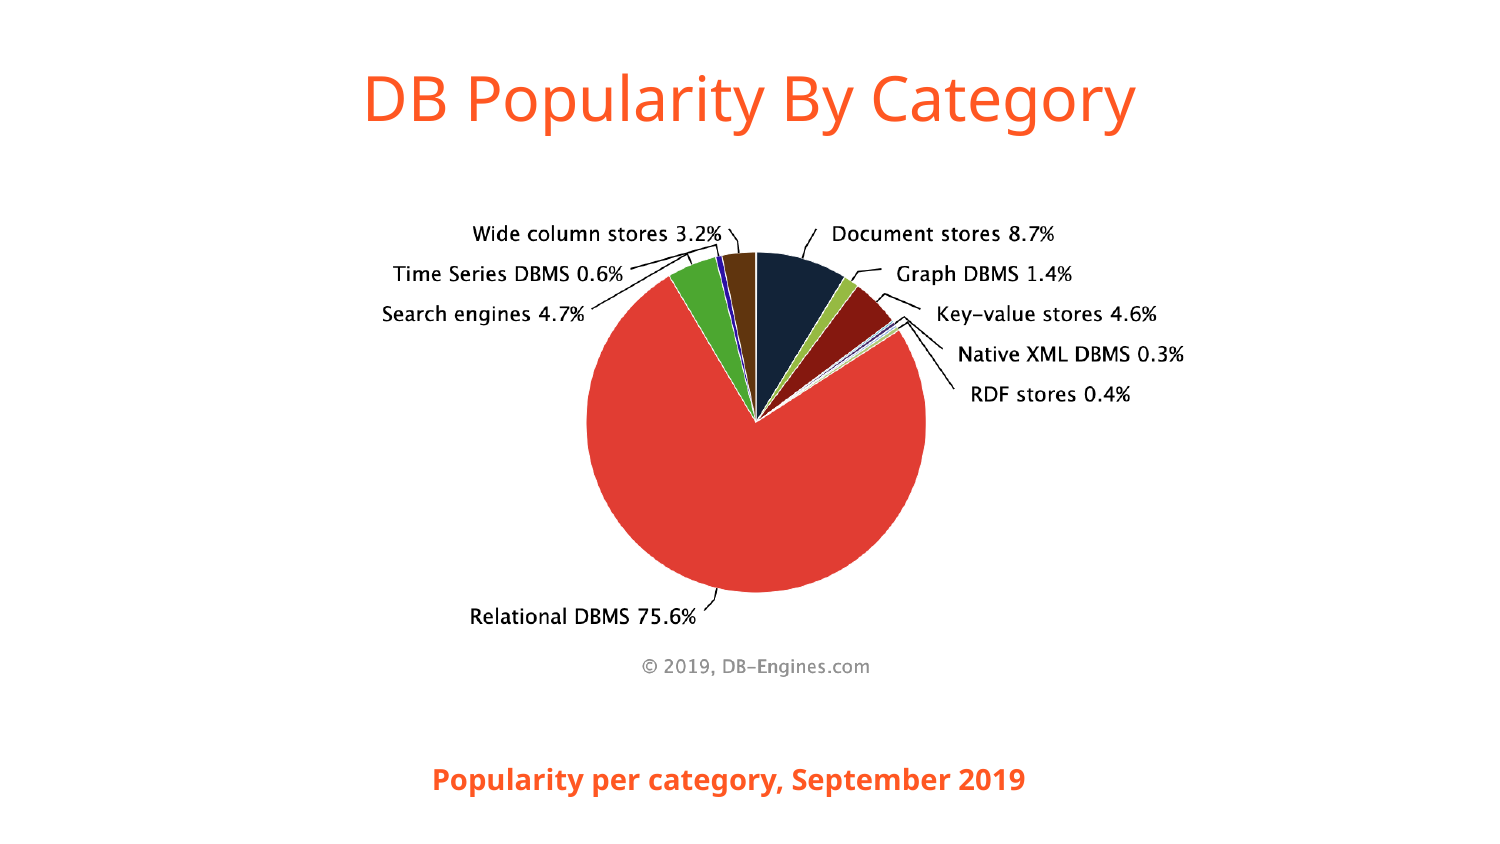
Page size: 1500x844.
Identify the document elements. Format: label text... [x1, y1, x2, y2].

title DB Popularity By Category [51, 43, 1449, 138]
picture [285, 142, 1251, 702]
text_box Popularity per category, September 2019 [416, 746, 1120, 823]
